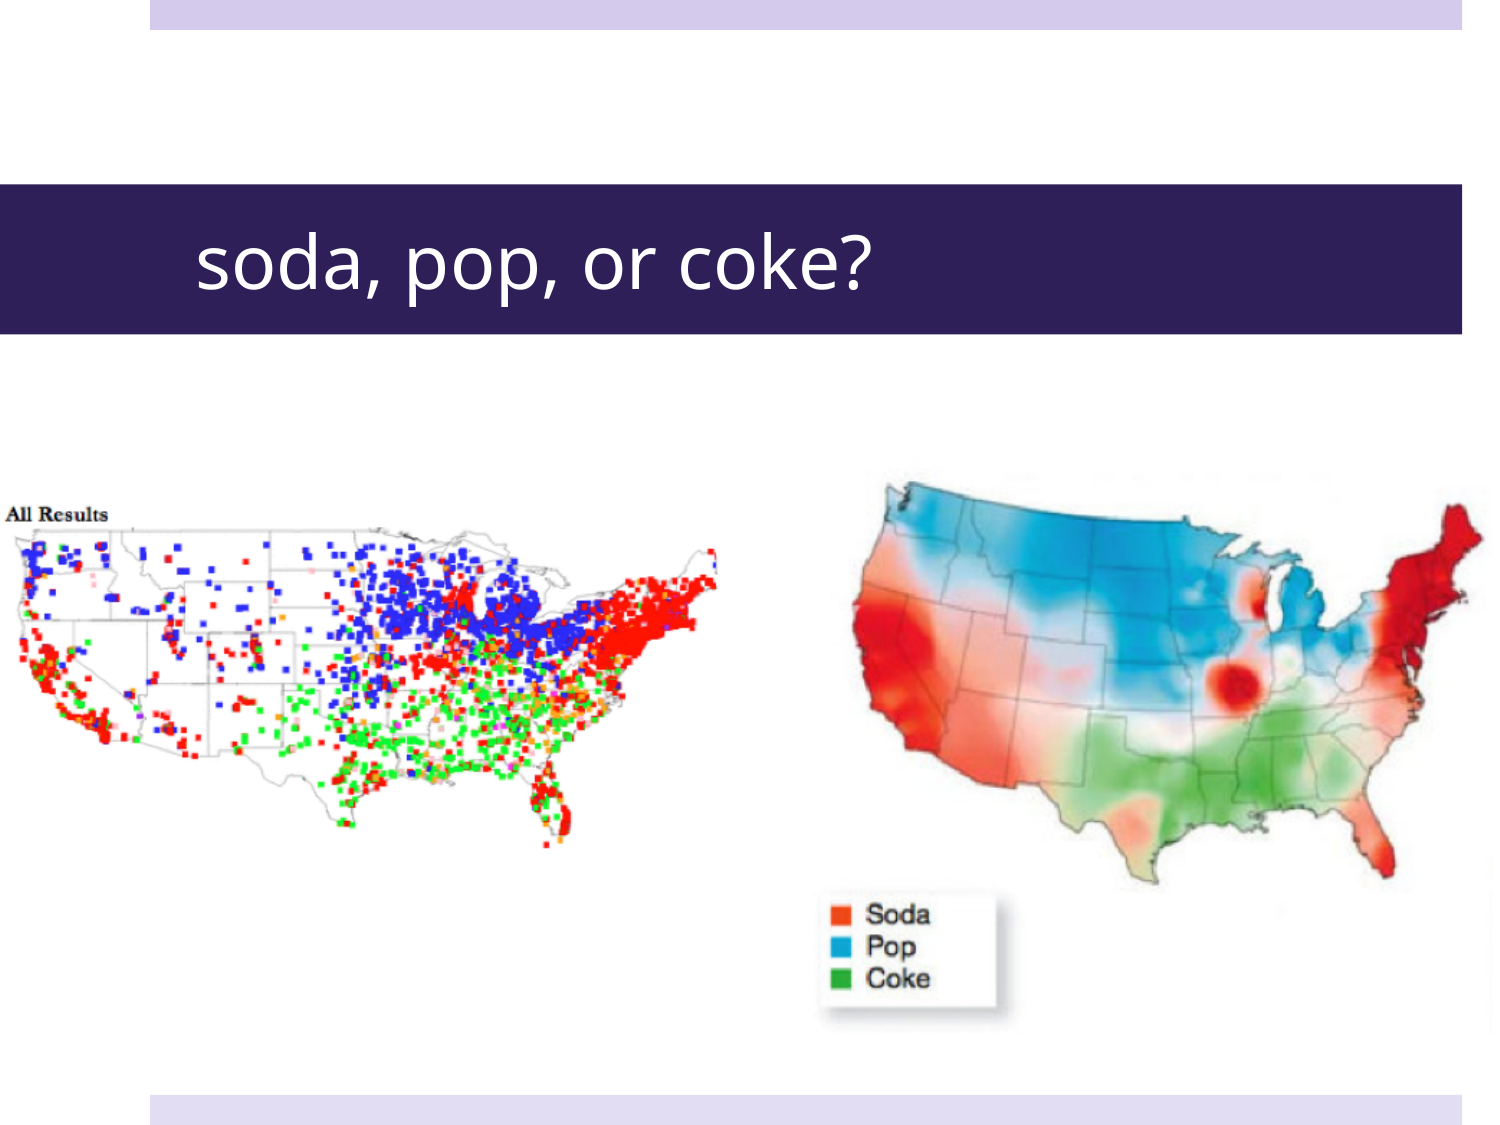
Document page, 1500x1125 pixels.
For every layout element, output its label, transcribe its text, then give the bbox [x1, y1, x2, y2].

picture [0, 455, 1500, 1035]
title soda, pop, or coke? [0, 184, 1463, 335]
